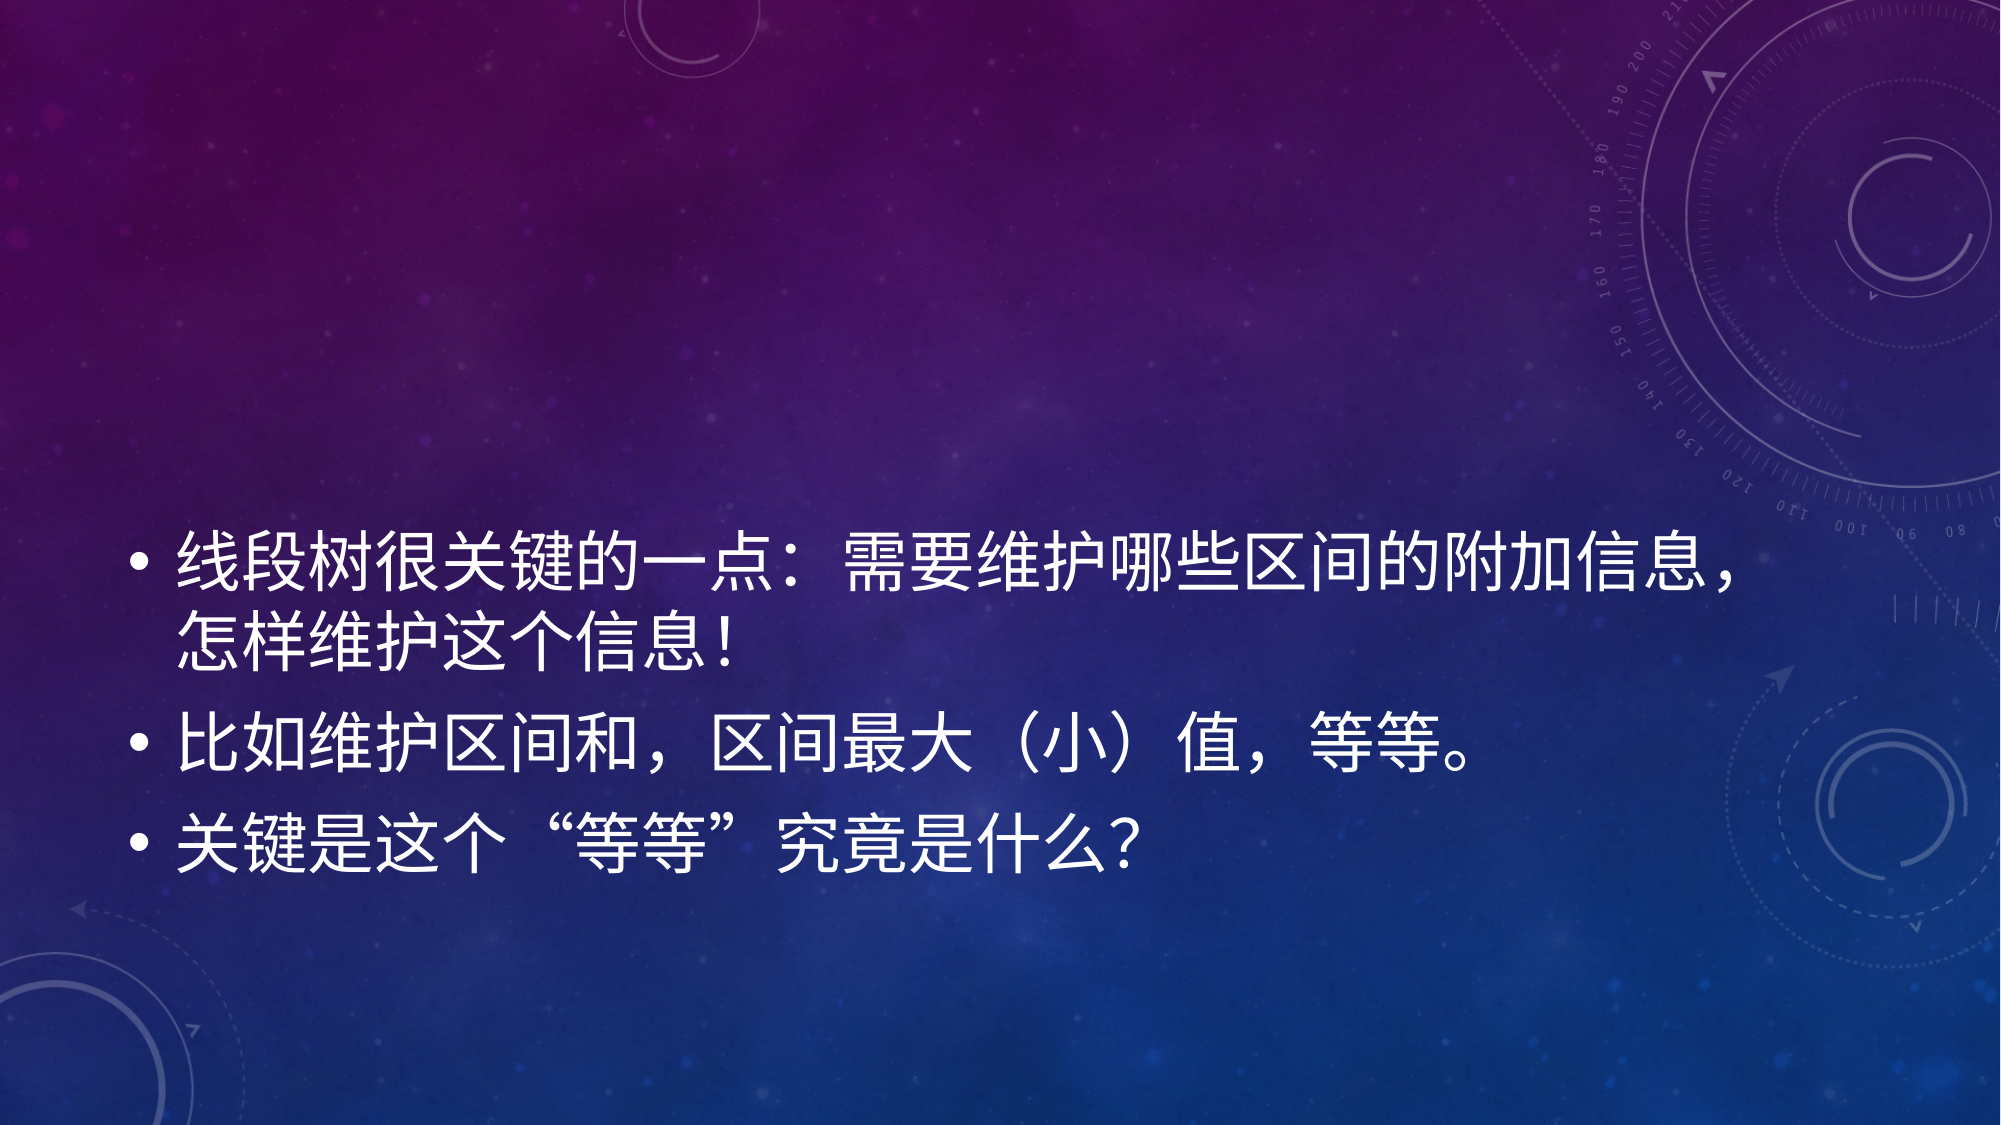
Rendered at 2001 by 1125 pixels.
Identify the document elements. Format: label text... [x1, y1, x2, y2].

picture [0, 0, 2001, 1125]
list 线段树很关键的一点：需要维护哪些区间的附加信息，怎样维护这个信息！ 比如维护区间和，区间最大（小）值，等等。 关键是这个“等等”究竟是什么？ [112, 351, 1775, 950]
